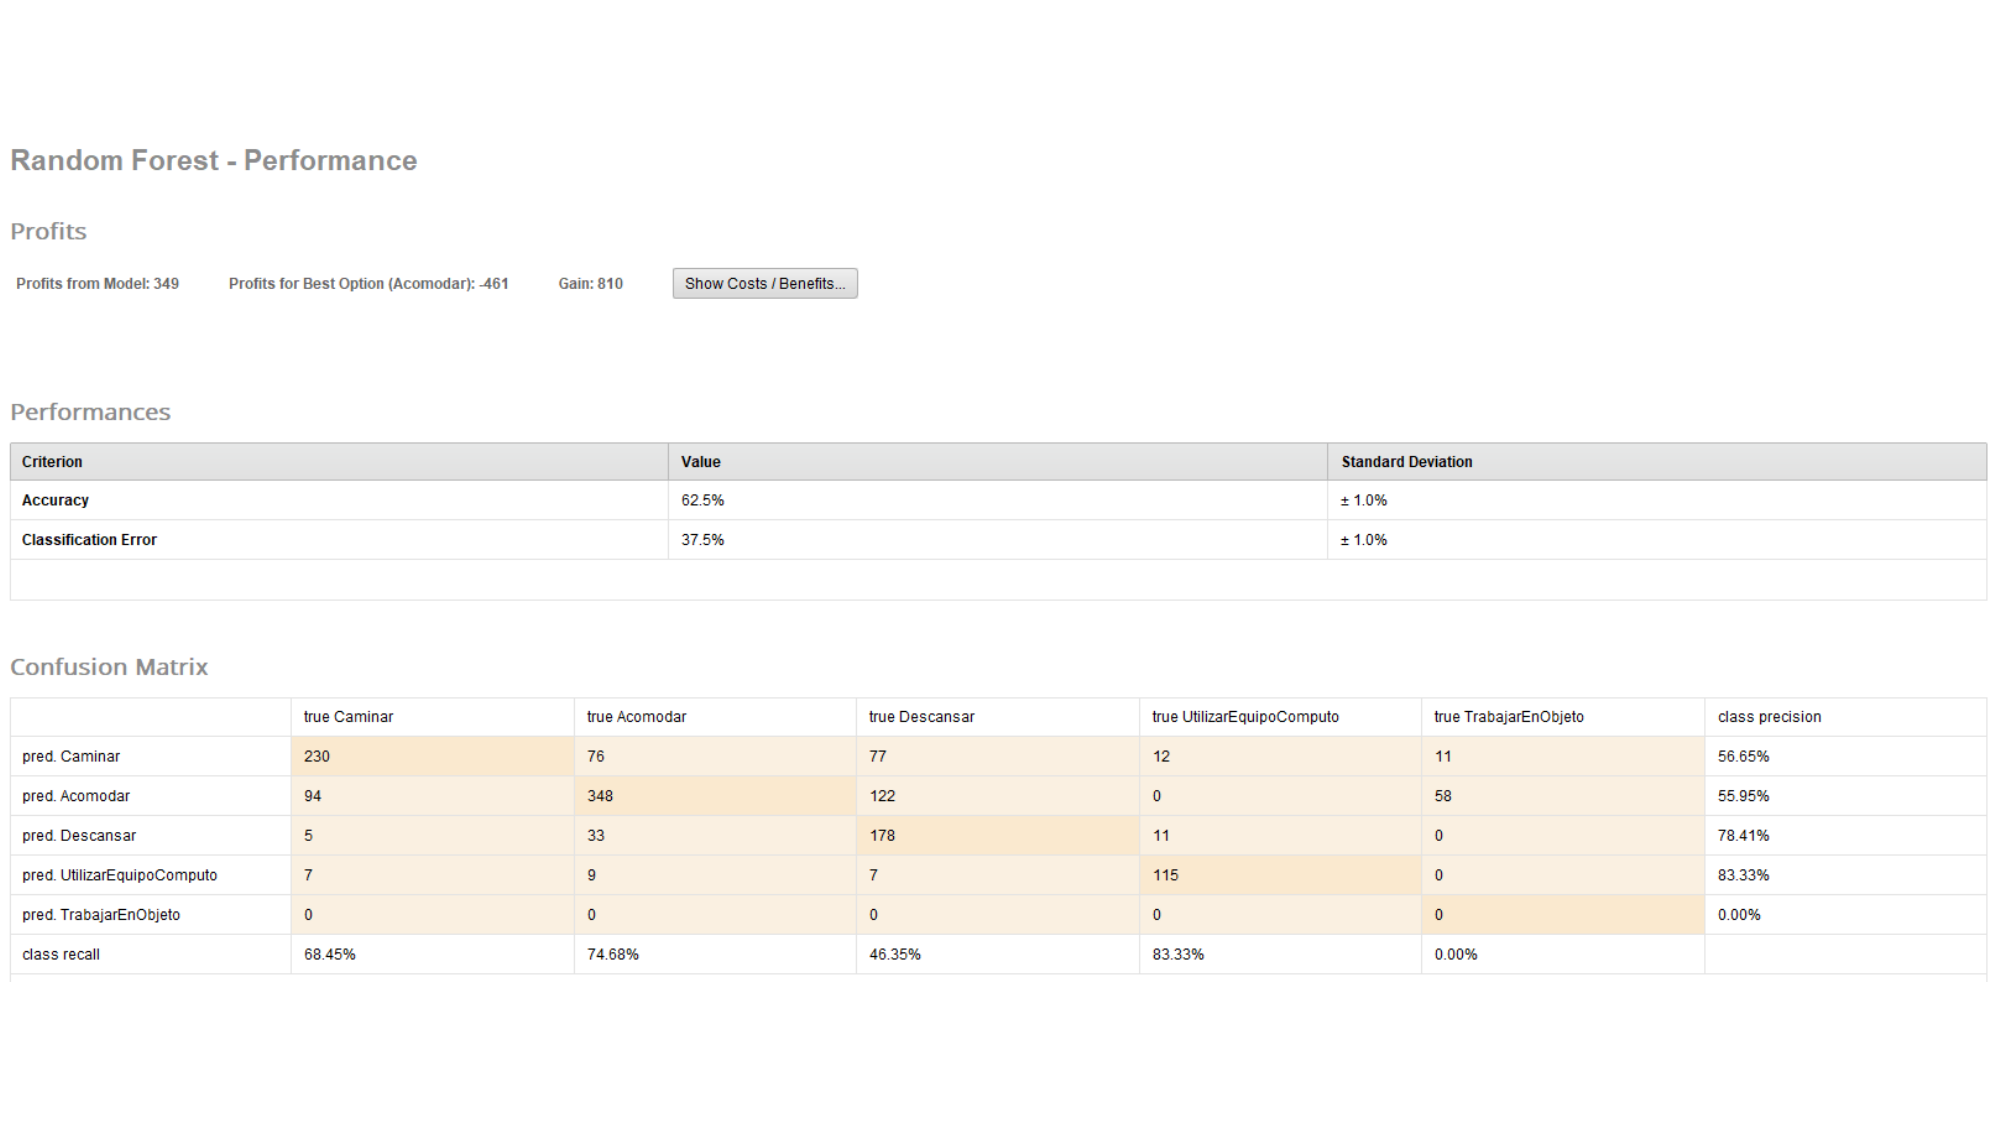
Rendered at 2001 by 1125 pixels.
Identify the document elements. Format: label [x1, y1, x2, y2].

picture [0, 143, 2000, 982]
